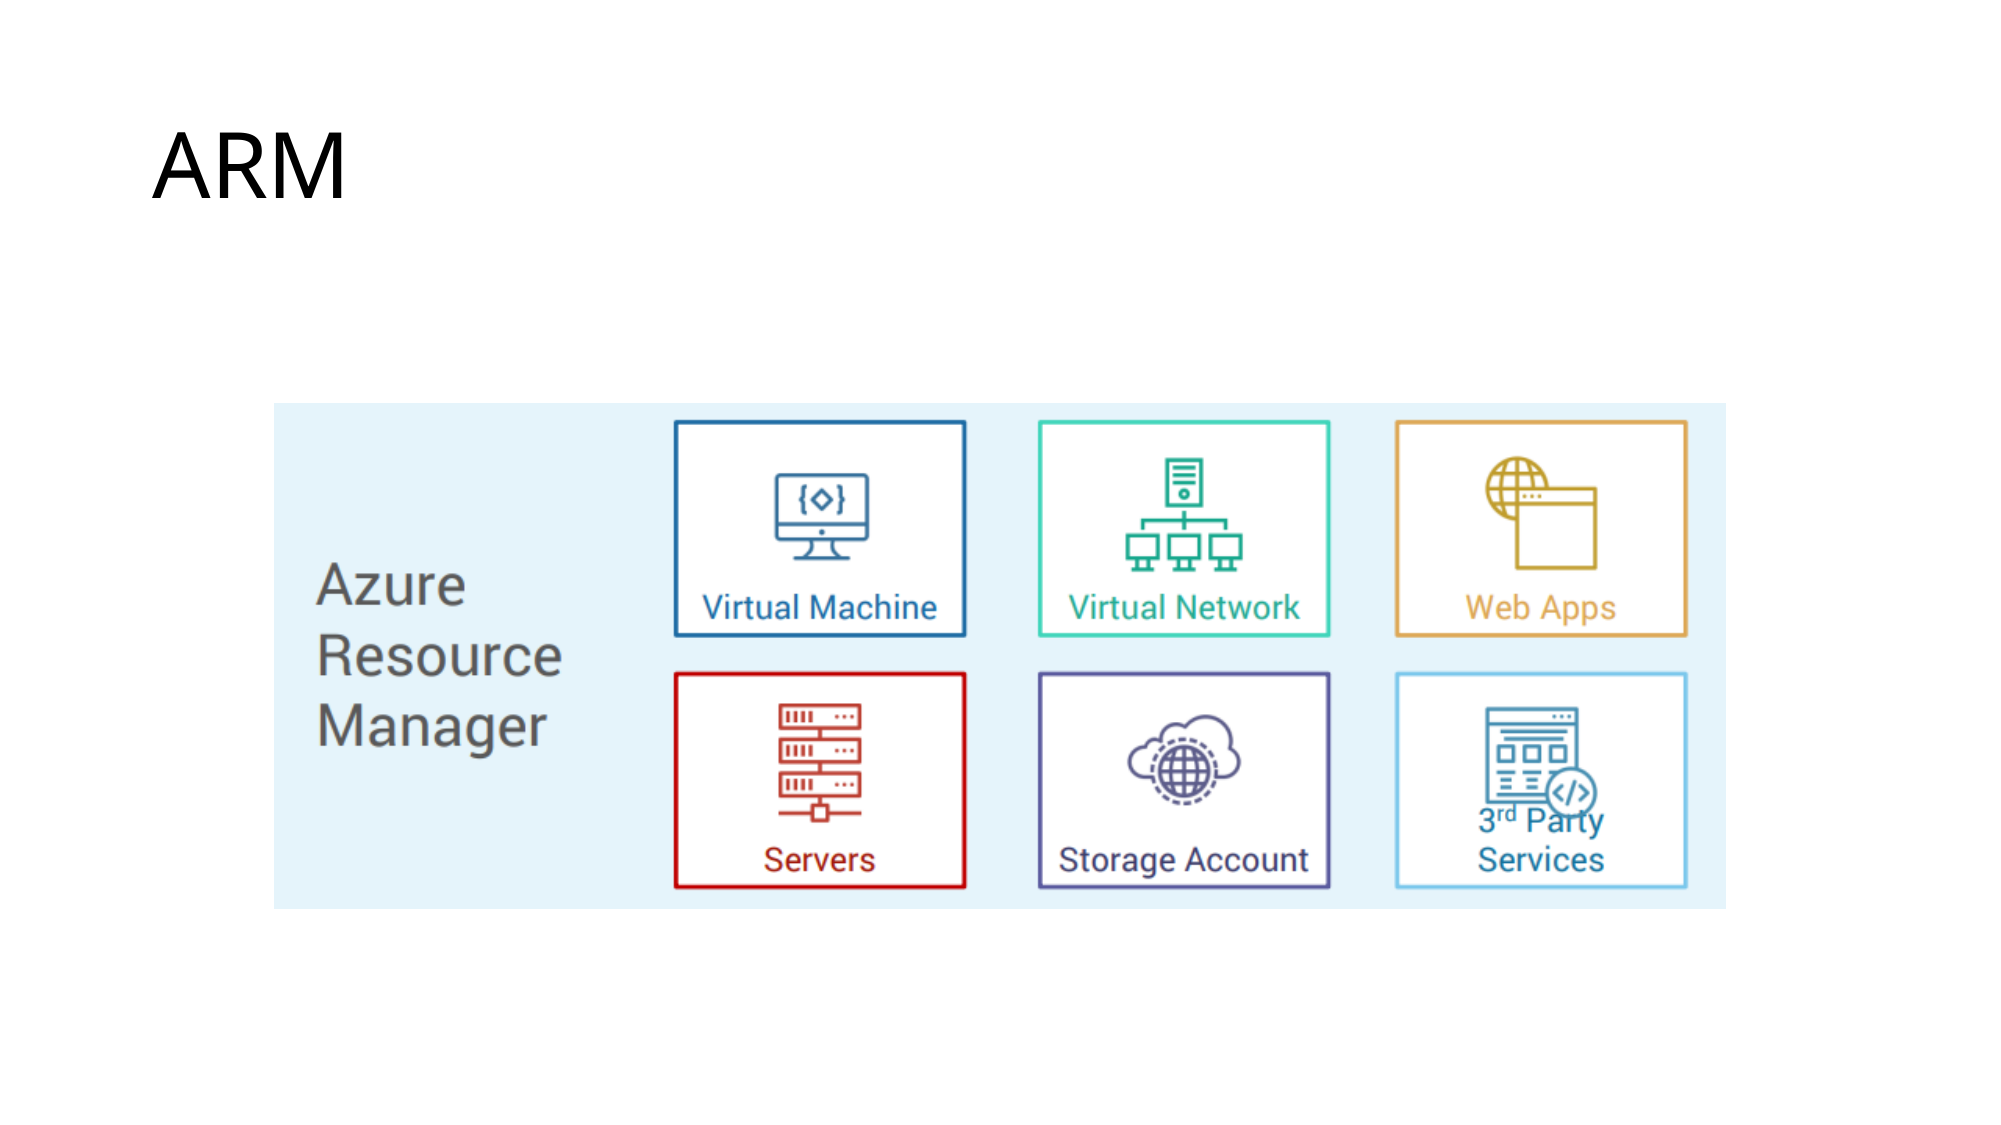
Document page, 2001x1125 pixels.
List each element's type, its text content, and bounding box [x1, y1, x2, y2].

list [274, 403, 1726, 909]
title ARM [137, 59, 1863, 278]
